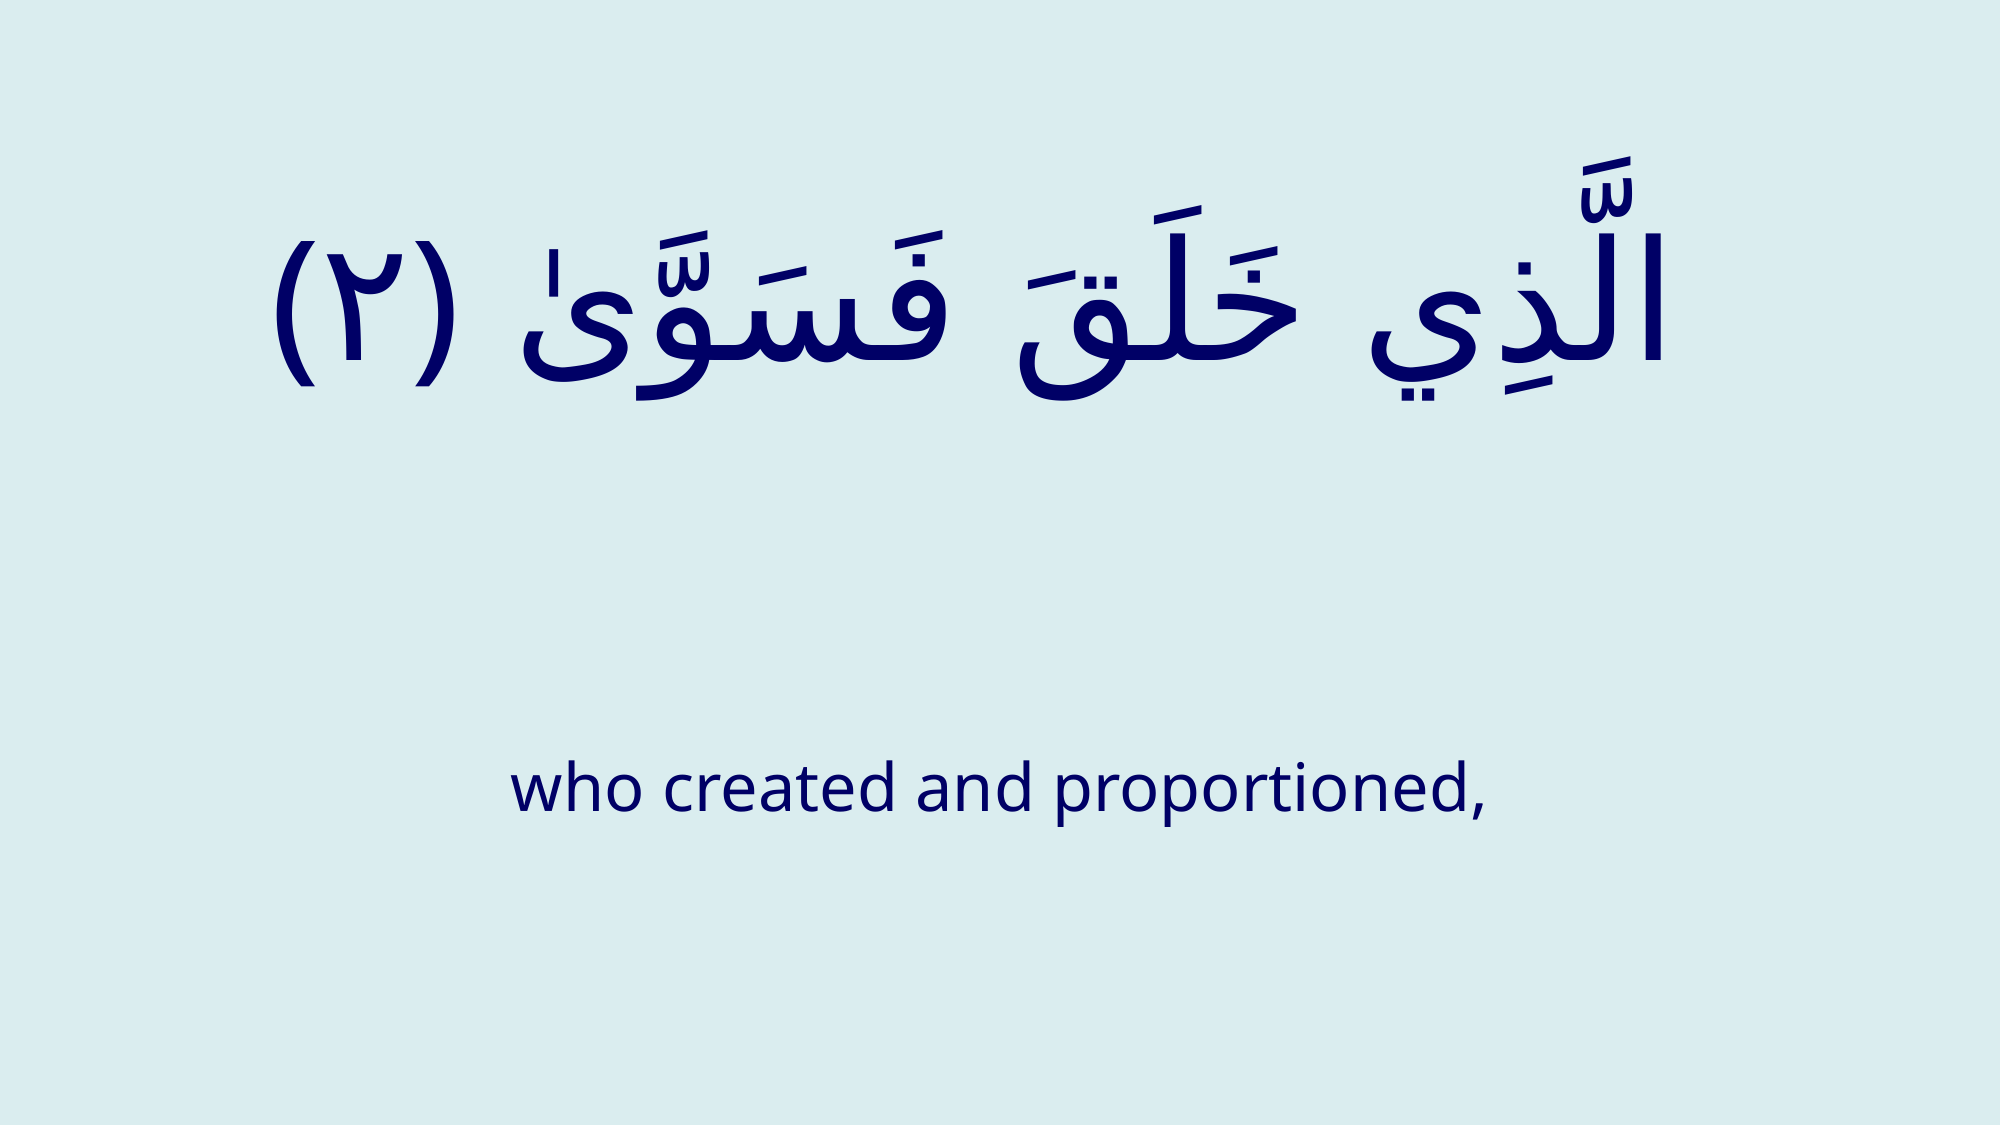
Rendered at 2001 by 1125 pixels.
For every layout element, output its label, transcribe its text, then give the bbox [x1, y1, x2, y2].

list who created and proportioned, [356, 737, 1644, 1050]
title ‏ الَّذِي خَلَقَ فَسَوَّىٰ ‎﴿٢﴾ [0, 200, 2000, 388]
